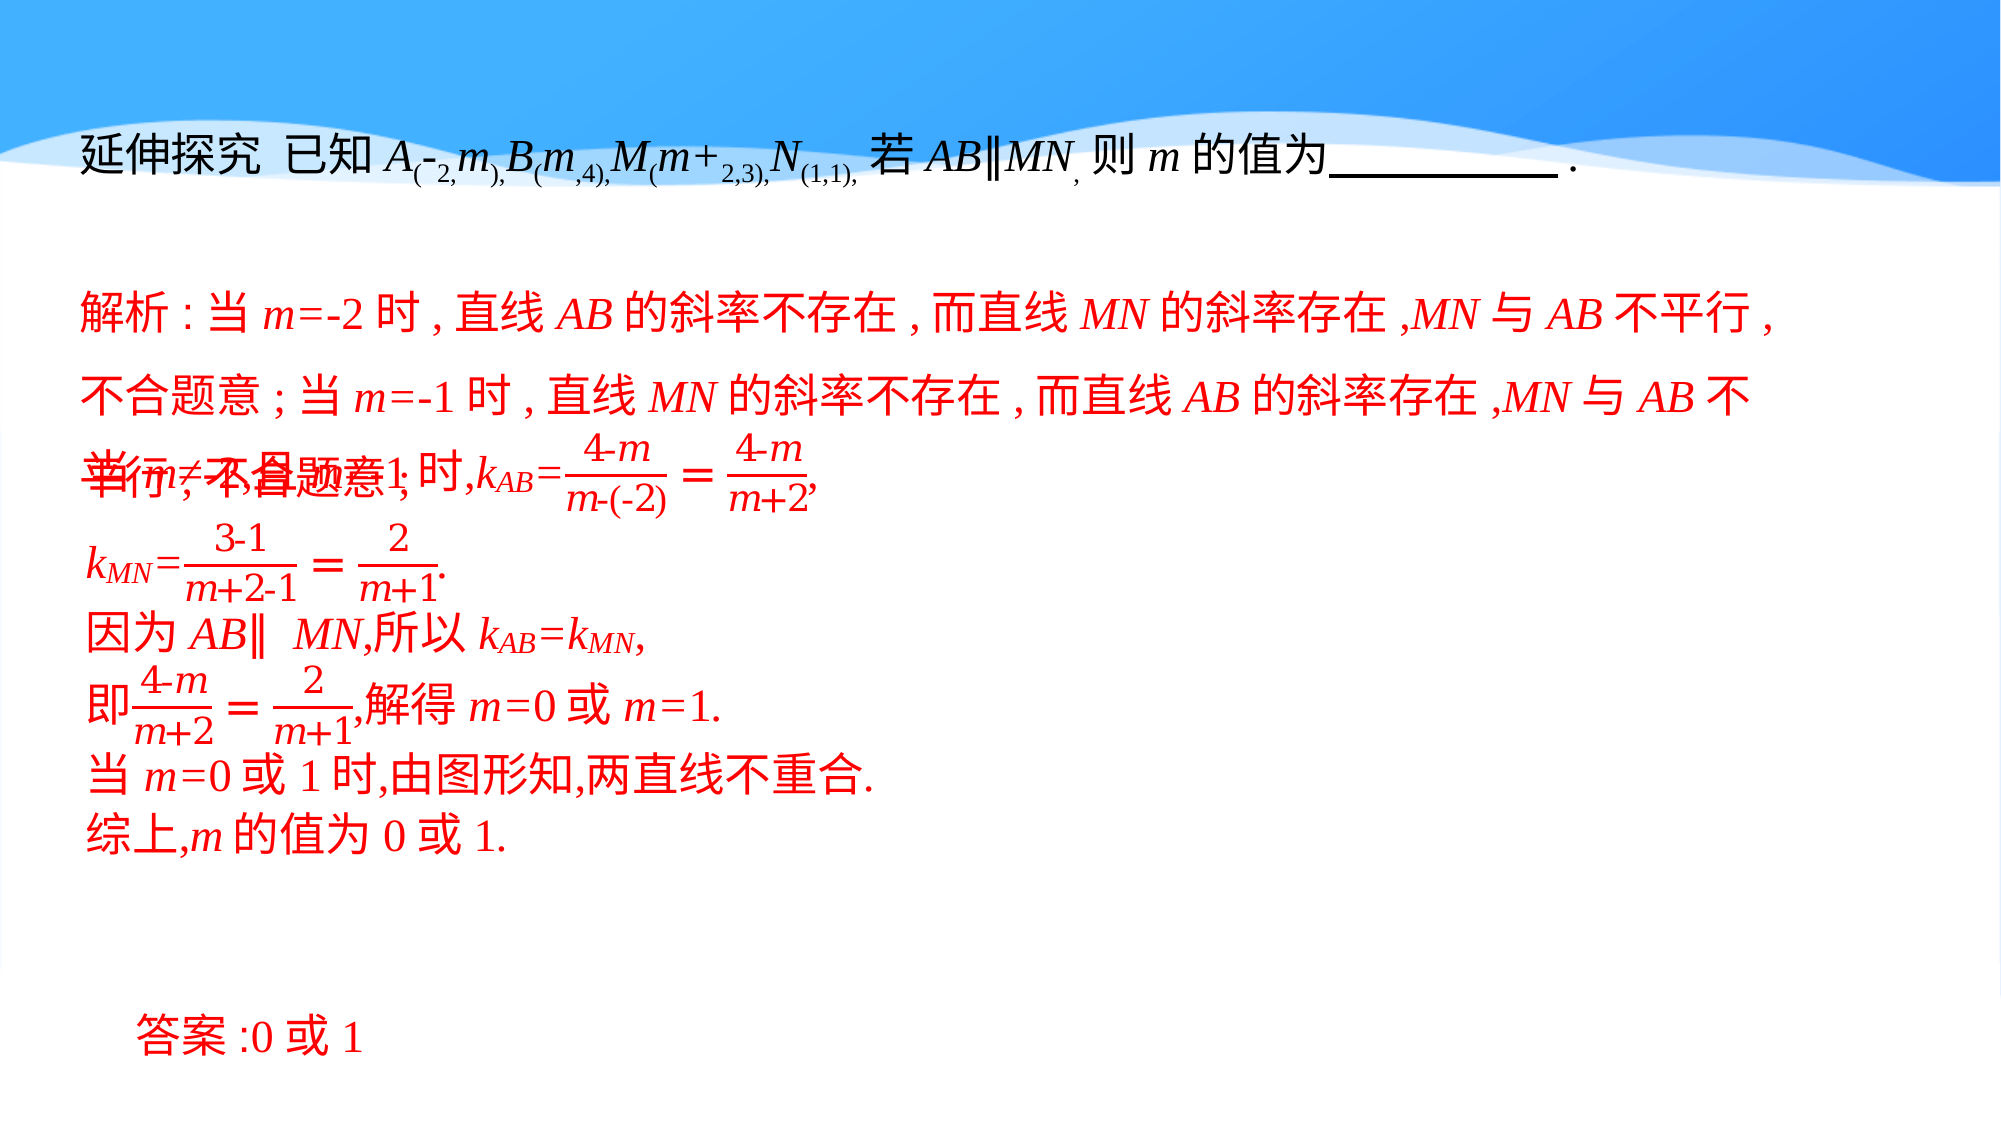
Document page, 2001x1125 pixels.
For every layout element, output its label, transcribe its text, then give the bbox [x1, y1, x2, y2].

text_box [85, 430, 1419, 910]
picture [0, 0, 2001, 1125]
text_box 延伸探究 已知A(-2,m),B(m,4),M(m+2,3),N(1,1),若AB∥MN,则m的值为 . [64, 105, 1827, 196]
text_box 答案:0或1 [120, 988, 391, 1070]
text_box 解析:当m=-2时,直线AB的斜率不存在,而直线MN的斜率存在,MN与AB不平行,不合题意;当m=-1时,直线MN的斜率不存在,而直线AB的斜率存在,MN与AB不平行,不合题意; [64, 248, 1791, 512]
